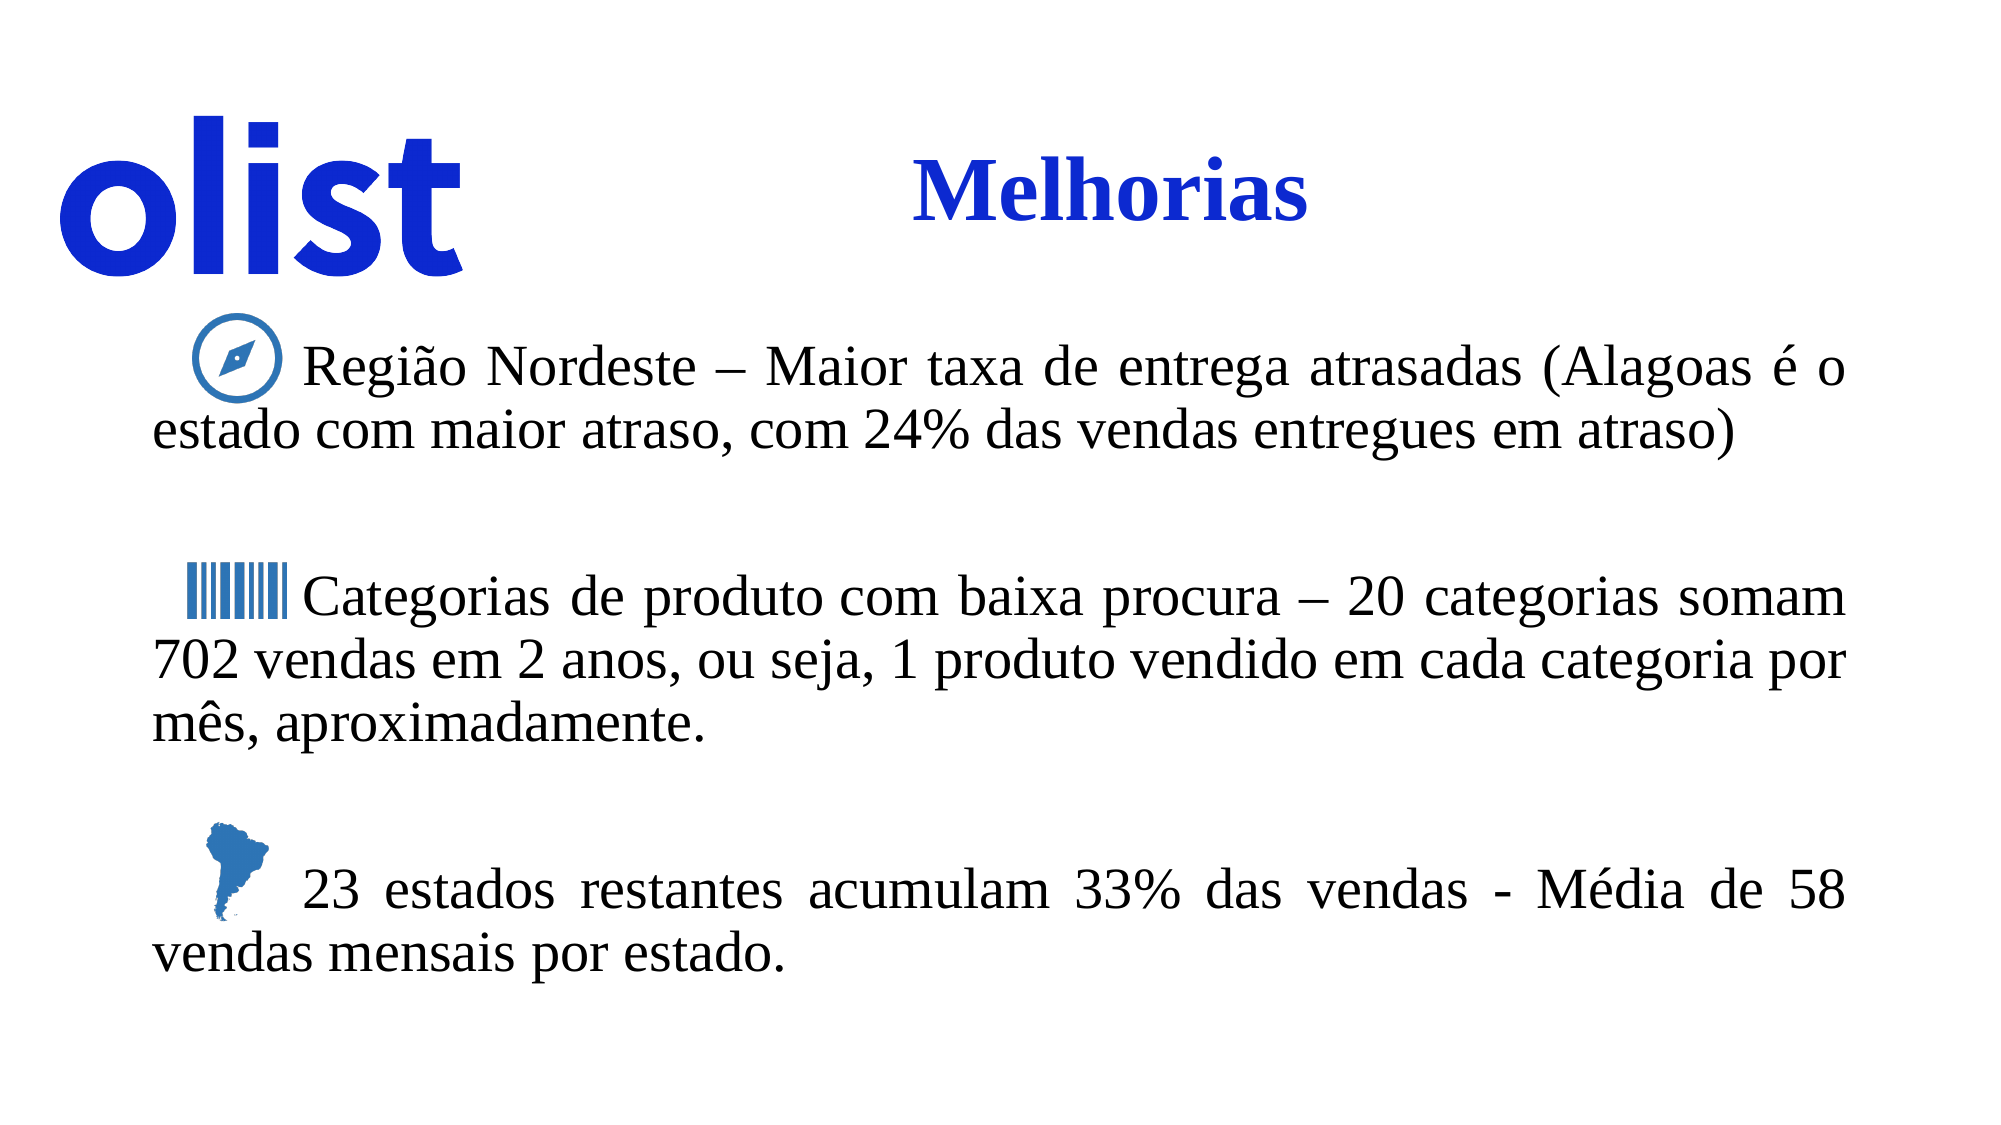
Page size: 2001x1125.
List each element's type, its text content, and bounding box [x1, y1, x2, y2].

title Melhorias [645, 82, 1600, 300]
picture [180, 534, 294, 647]
picture [180, 301, 294, 415]
list Região Nordeste – Maior taxa de entrega atrasadas (Alagoas é o estado com maior atraso, com 24% das vendas entregues em atraso) Categorias de produto com baixa procura – 20 categorias somam 702 vendas em 2 anos, ou seja, 1 produto vendido em cada categoria por mês, aproximadamente. 23 estados restantes acumulam 33% das vendas - Média de 58 vendas mensais por estado. [137, 327, 1863, 1042]
picture [60, 115, 463, 277]
picture [180, 815, 294, 929]
